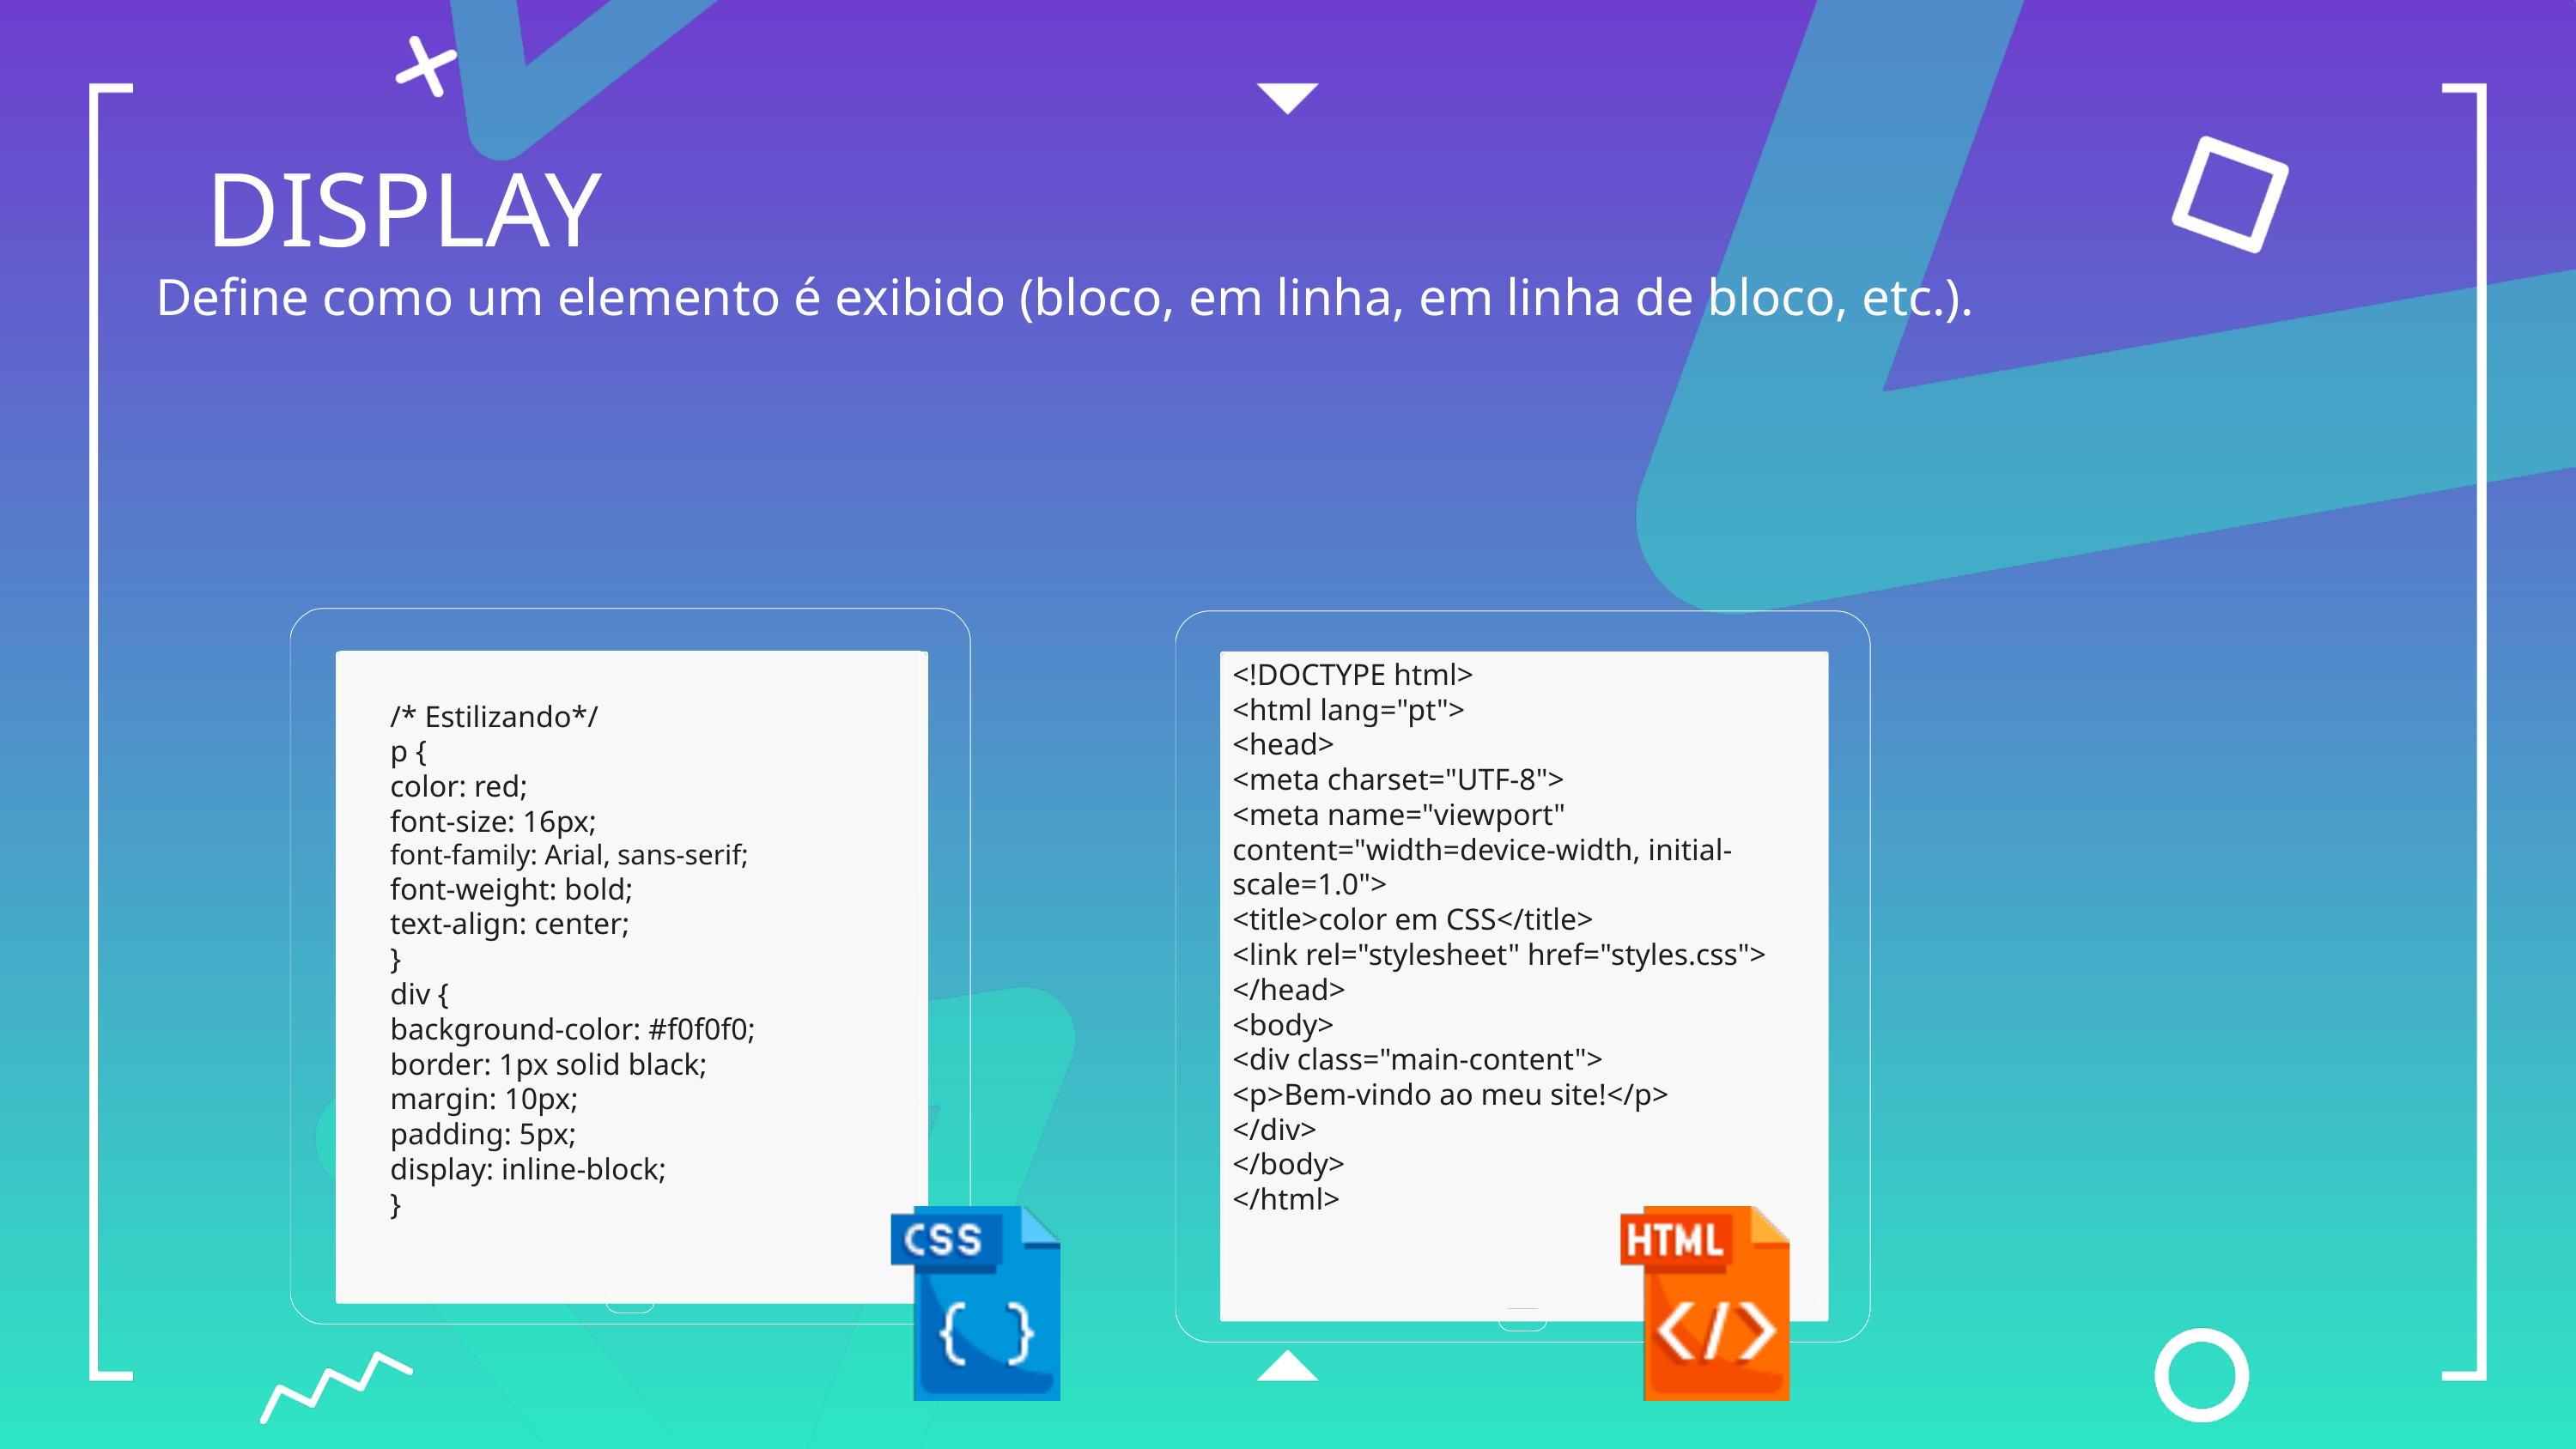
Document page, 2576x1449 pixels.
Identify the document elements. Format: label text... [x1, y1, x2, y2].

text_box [1219, 651, 1829, 1322]
text_box [1620, 1329, 1790, 1401]
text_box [335, 651, 929, 1304]
text_box Define como um elemento é exibido (bloco, em linha, em linha de bloco, etc.). [107, 265, 2469, 326]
text_box [890, 1206, 1060, 1401]
text_box DISPLAY [205, 144, 1790, 265]
text_box [185, 0, 2576, 1449]
text_box [89, 36, 2487, 1449]
text_box [289, 608, 975, 1327]
text_box [1175, 610, 1874, 1345]
